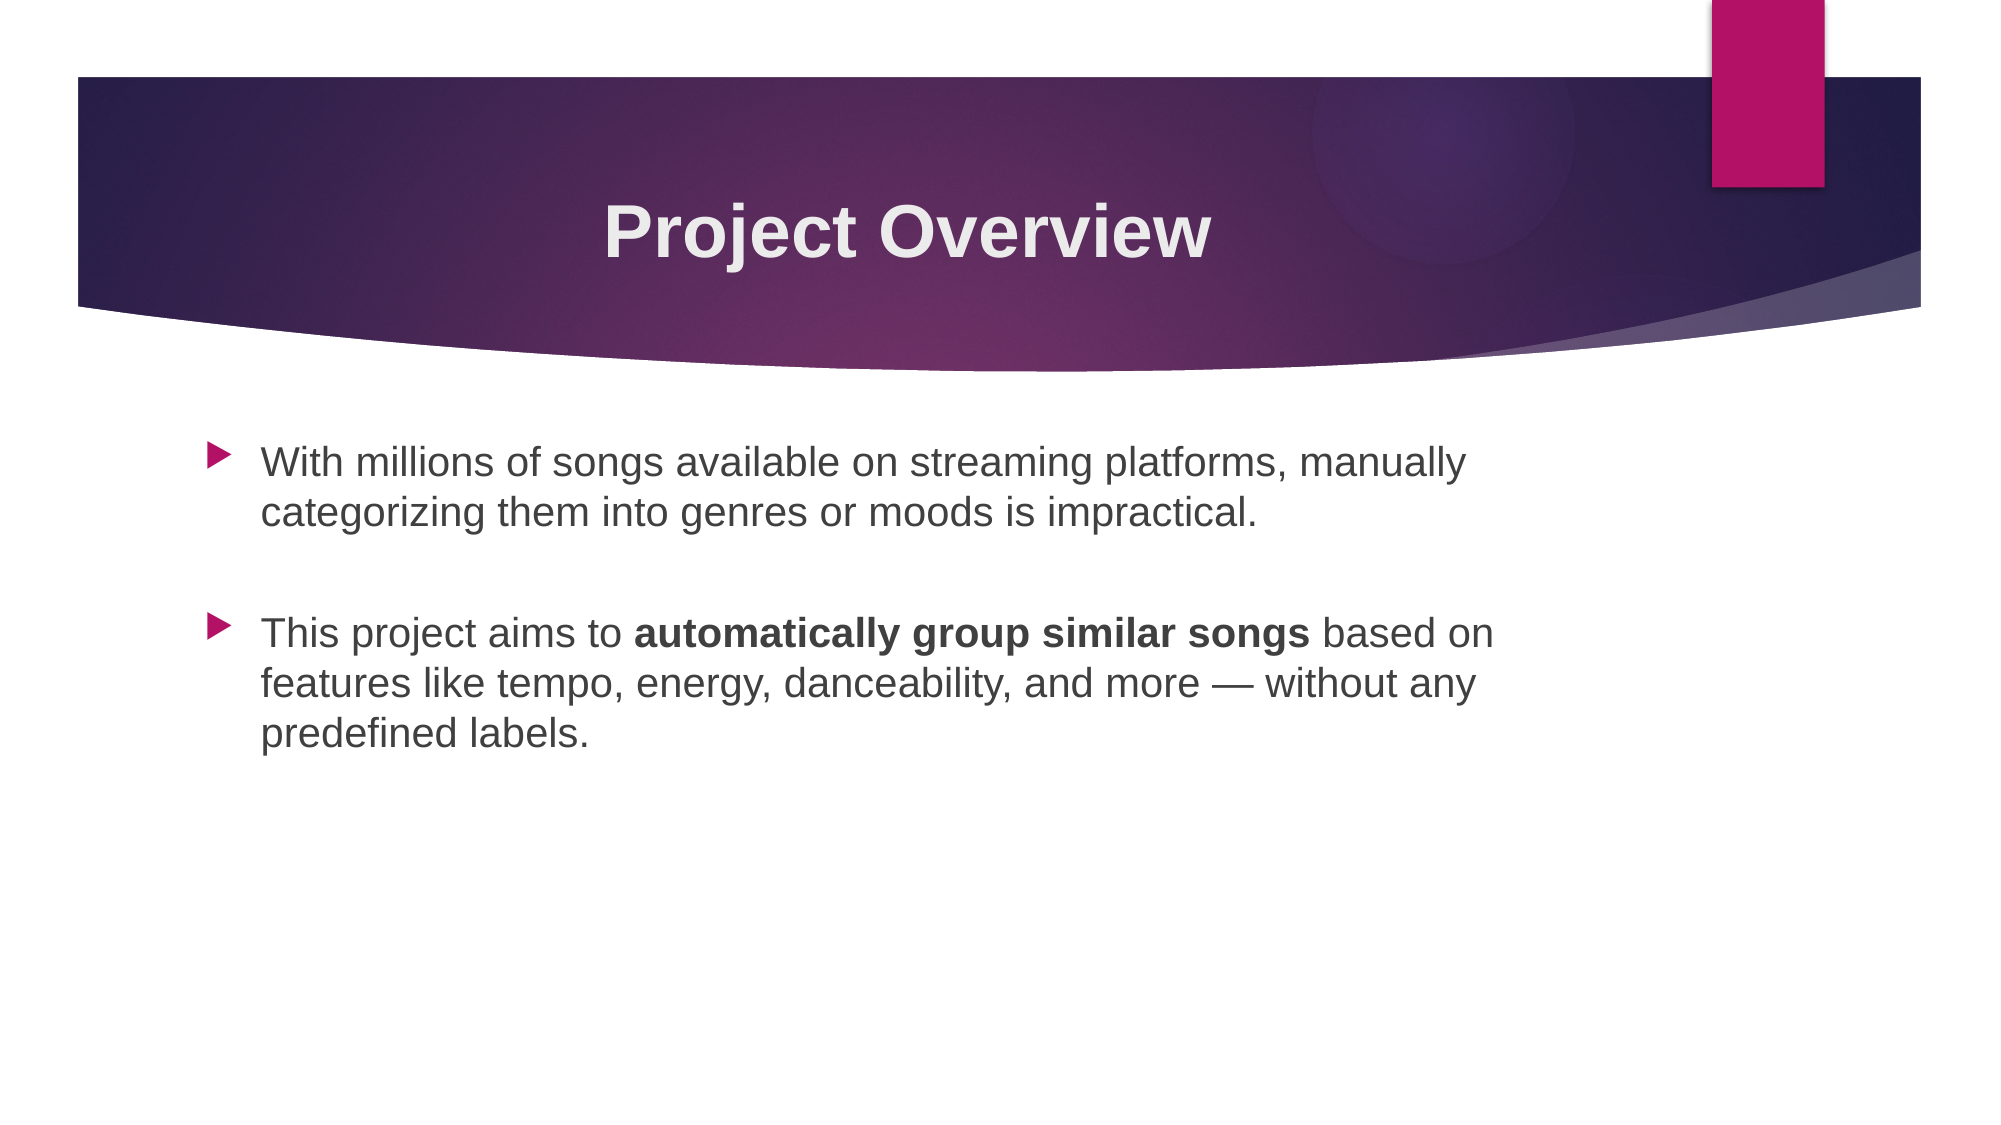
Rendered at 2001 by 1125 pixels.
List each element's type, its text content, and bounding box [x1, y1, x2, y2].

list With millions of songs available on streaming platforms, manually categorizing them into genres or moods is impractical. This project aims to automatically group similar songs based on features like tempo, energy, danceability, and more — without any predefined labels. [189, 427, 1638, 988]
title Project Overview [189, 188, 1627, 357]
